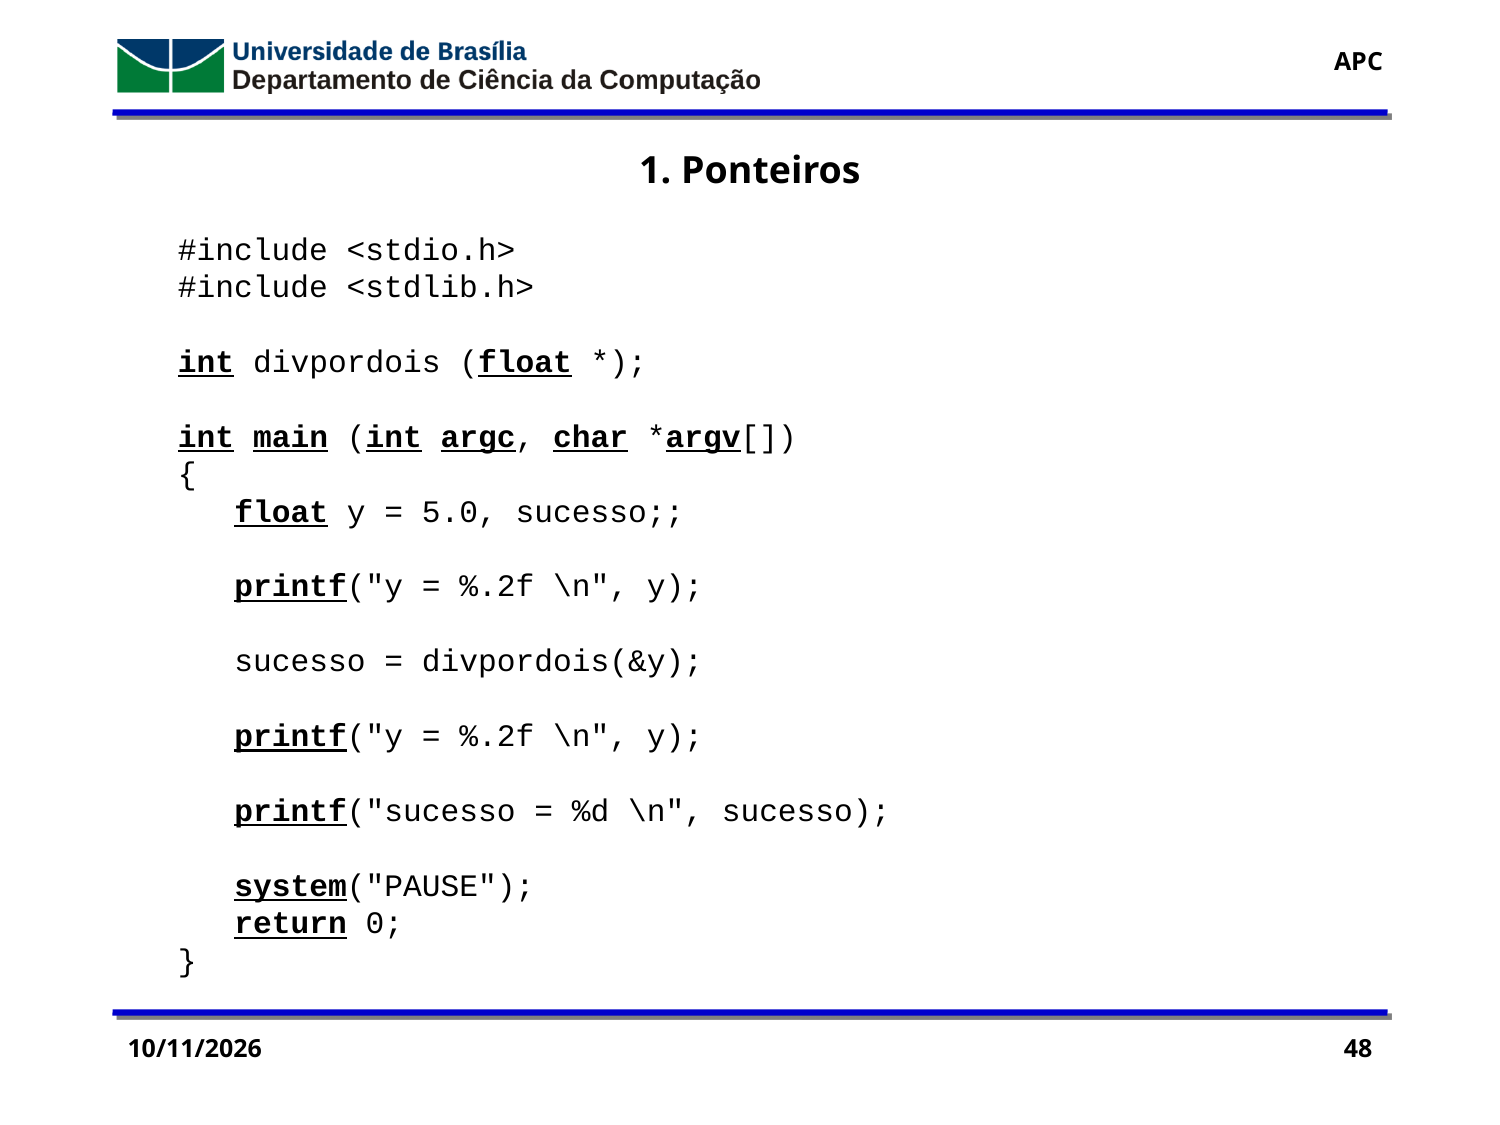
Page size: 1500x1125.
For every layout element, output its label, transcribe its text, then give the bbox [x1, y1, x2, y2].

text_box 1. Ponteiros [112, 138, 1388, 198]
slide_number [112, 1024, 426, 1101]
text_box #include <stdio.h> #include <stdlib.h> int divpordois (float *); int main (int argc, char *argv[]) { float y = 5.0, sucesso;; printf("y = %.2f \n", y); sucesso = divpordois(&y); printf("y = %.2f \n", y); printf("sucesso = %d \n", sucesso); system("PAUSE"); return 0; } [163, 221, 1465, 1023]
slide_number 48 [1074, 1024, 1388, 1101]
picture [117, 39, 760, 94]
